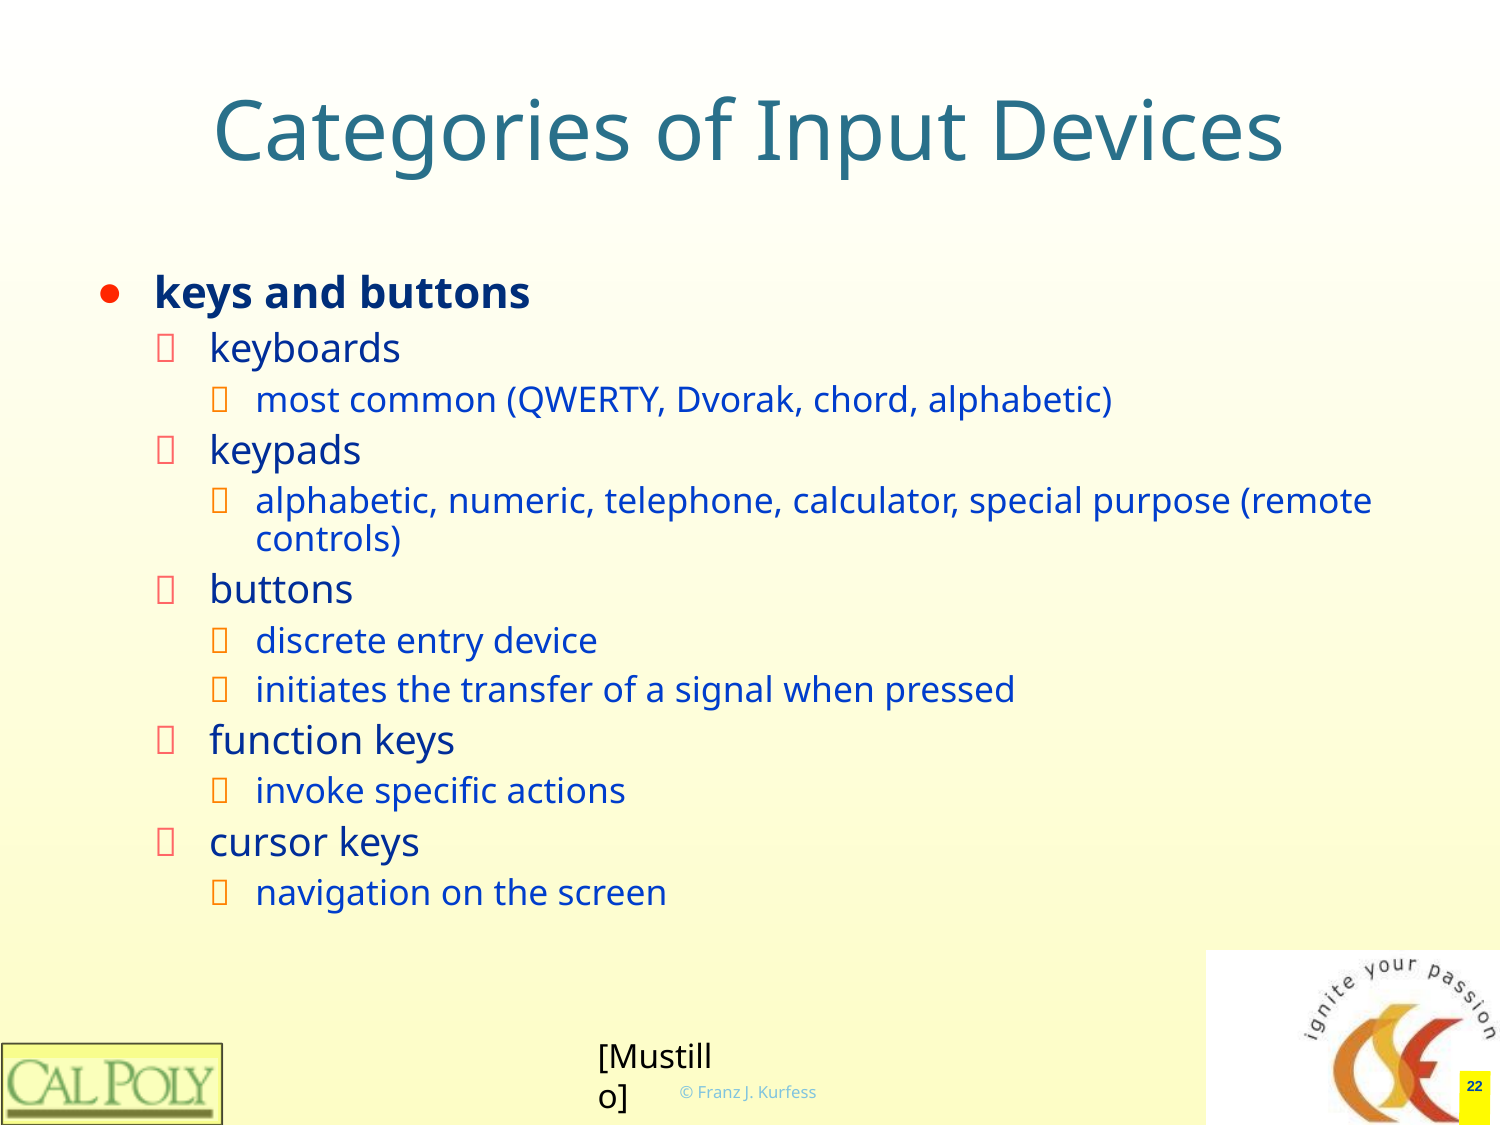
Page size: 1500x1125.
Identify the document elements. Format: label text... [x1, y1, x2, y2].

text_box [Mustillo] [597, 1035, 732, 1115]
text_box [1, 1043, 223, 1125]
picture [1206, 950, 1500, 1125]
list keys and buttons keyboards most common (QWERTY, Dvorak, chord, alphabetic) keypads alphabetic, numeric, telephone, calculator, special purpose (remote controls) buttons discrete entry device initiates the transfer of a signal when pressed function keys invoke specific actions cursor keys navigation on the screen [90, 264, 1410, 1048]
slide_number ‹#› [1459, 1070, 1491, 1125]
title Categories of Input Devices [90, 0, 1410, 255]
